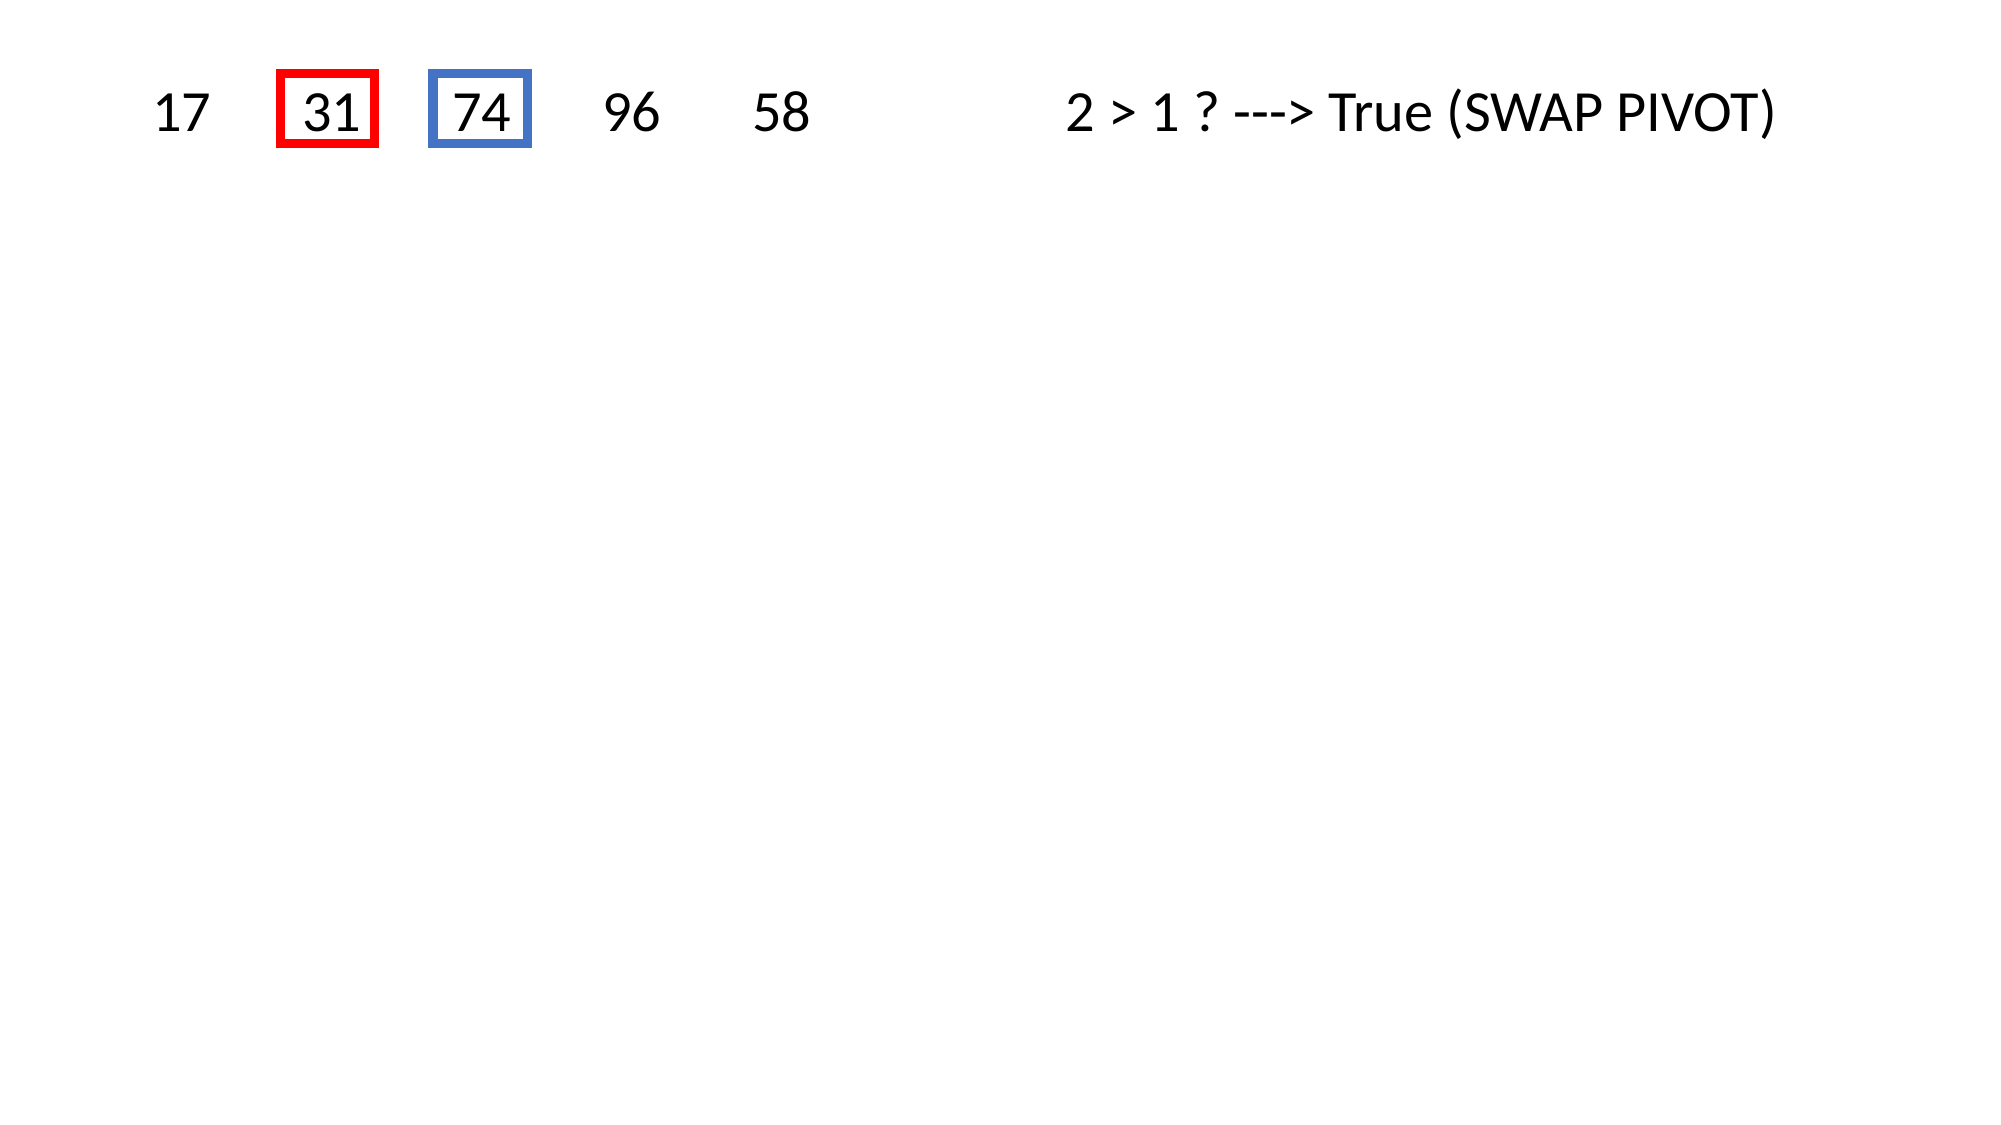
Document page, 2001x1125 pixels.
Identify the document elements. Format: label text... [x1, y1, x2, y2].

list 17 31 74 96 58 2 > 1 ? ---> True (SWAP PIVOT) [137, 73, 1863, 1060]
text_box [279, 73, 376, 144]
text_box [432, 73, 528, 144]
